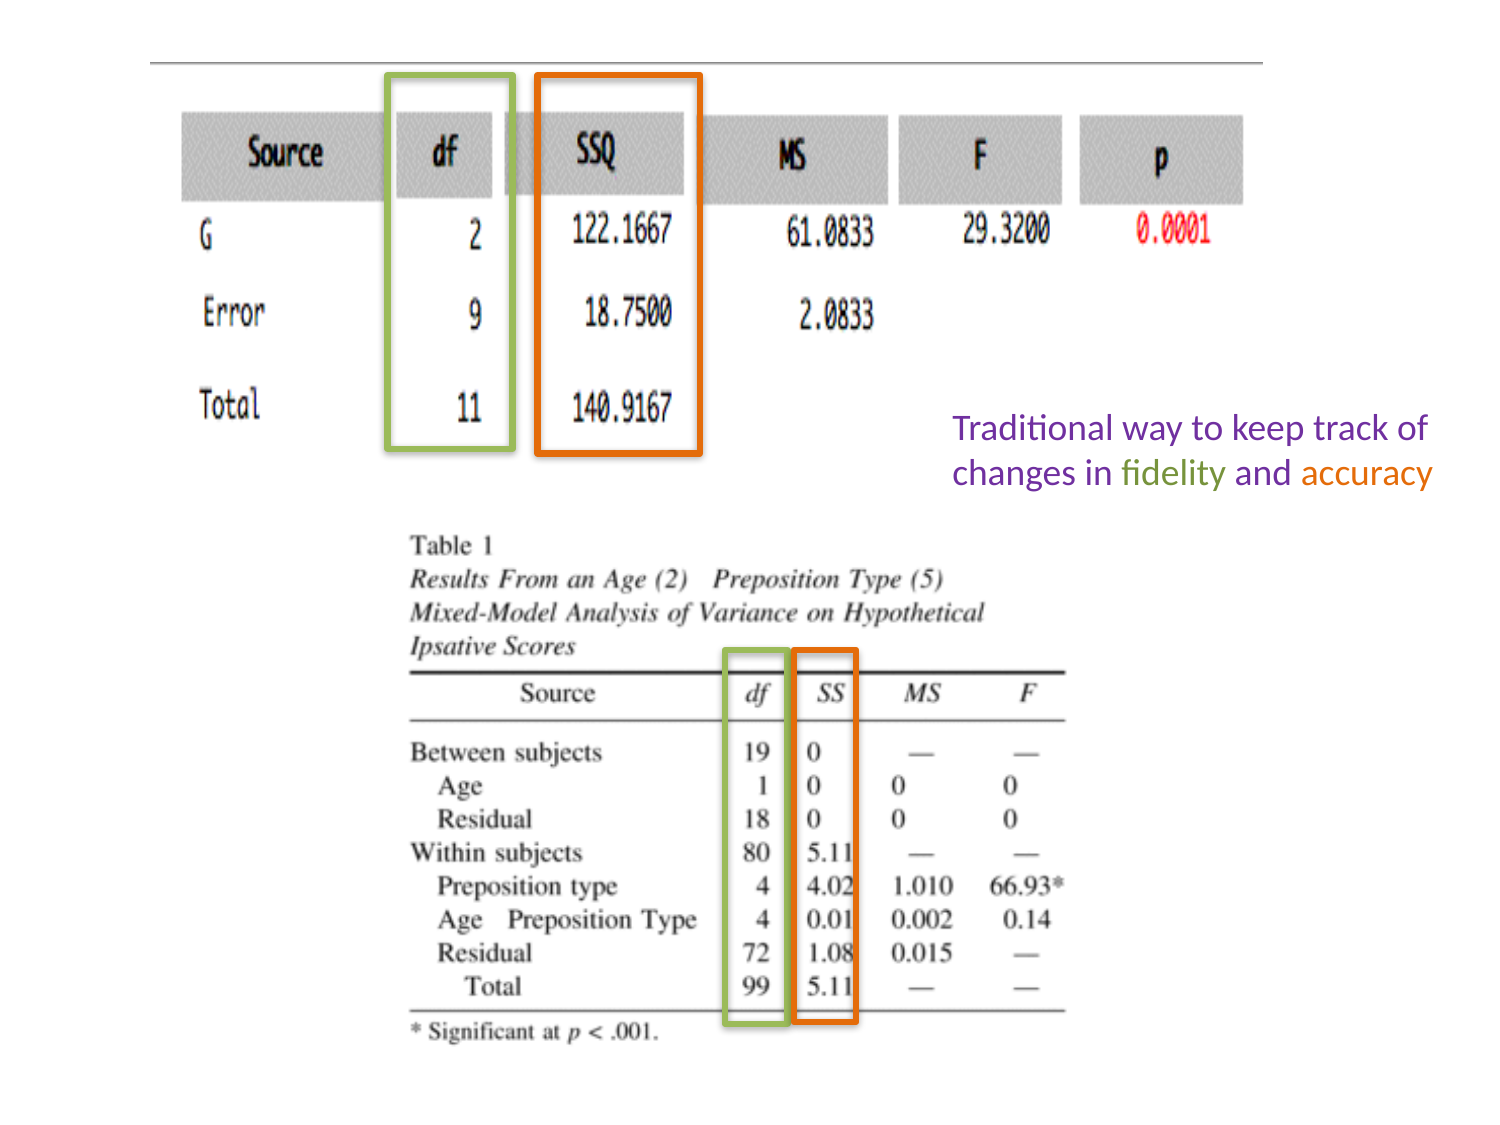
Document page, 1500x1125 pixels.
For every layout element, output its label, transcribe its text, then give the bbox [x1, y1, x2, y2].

text_box Traditional way to keep track of changes in fidelity and accuracy [1266, 395, 1463, 501]
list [149, 62, 1263, 526]
picture [374, 499, 1076, 1051]
